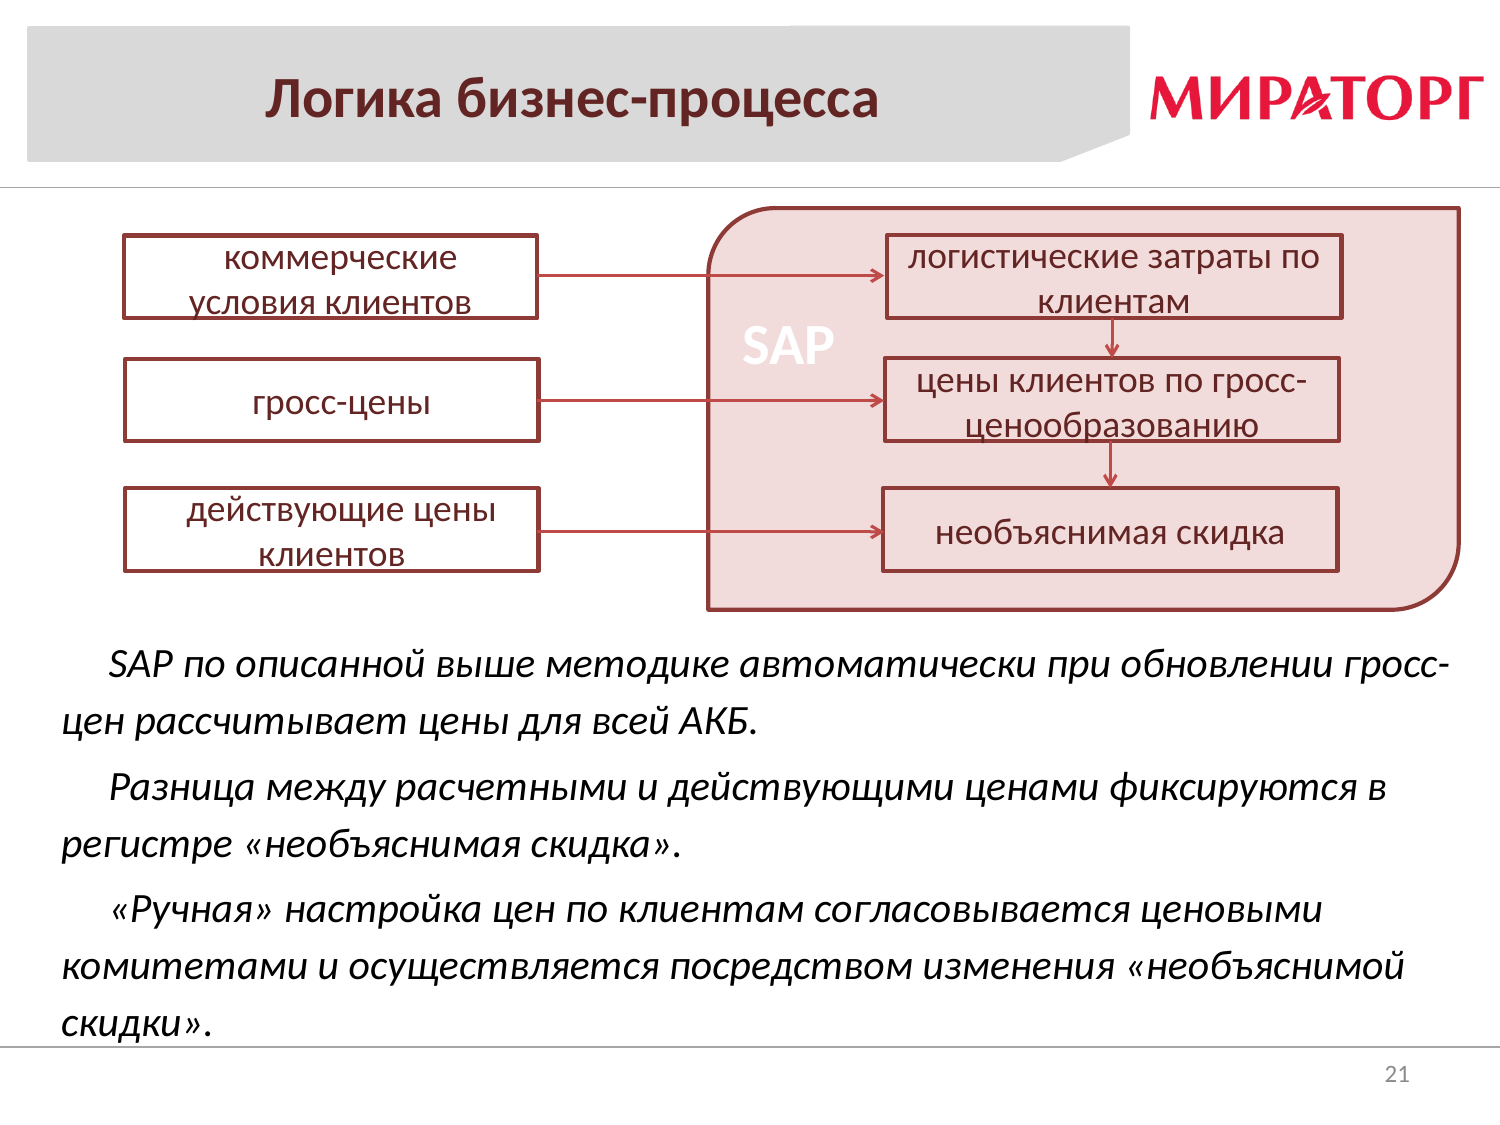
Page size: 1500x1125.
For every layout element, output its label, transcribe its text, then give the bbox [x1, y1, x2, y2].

text_box SAP по описанной выше методике автоматически при обновлении гросс-цен рассчитывает цены для всей АКБ. Разница между расчетными и действующими ценами фиксируются в регистре «необъяснимая скидка». «Ручная» настройка цен по клиентам согласовывается ценовыми комитетами и осуществляется посредством изменения «необъяснимой скидки». [46, 621, 1483, 1046]
text_box Rдействующие цены клиентов [123, 486, 541, 573]
slide_number 21 [1074, 1059, 1425, 1103]
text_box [29, 27, 1129, 160]
picture [1147, 73, 1485, 123]
text_box Rкоммерческие условия клиентов [122, 233, 539, 320]
text_box Rгросс-цены [123, 357, 541, 443]
text_box логистические затраты по клиентам [885, 233, 1344, 320]
text_box цены клиентов по гросс-ценообразованию [883, 356, 1341, 443]
text_box SAP [706, 205, 1461, 612]
text_box необъяснимая скидка [881, 486, 1340, 573]
